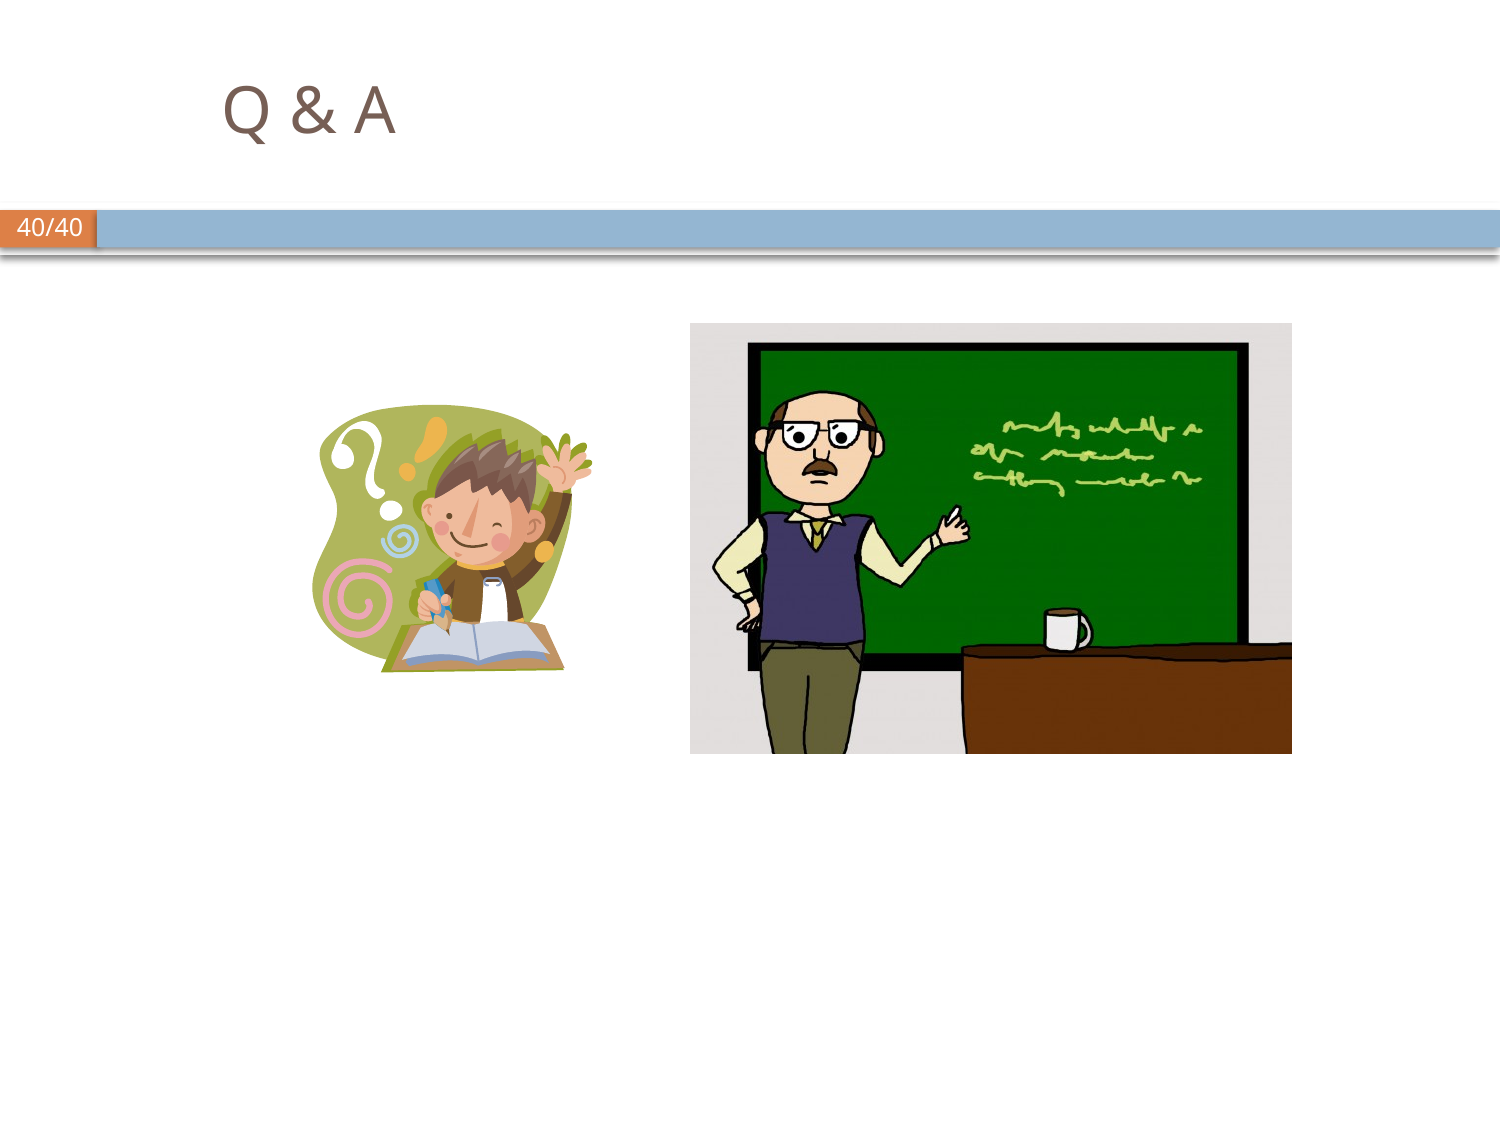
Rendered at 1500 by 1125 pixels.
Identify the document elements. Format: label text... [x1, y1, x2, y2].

title Q & A [206, 60, 1458, 155]
picture [311, 404, 593, 673]
picture [689, 323, 1293, 754]
